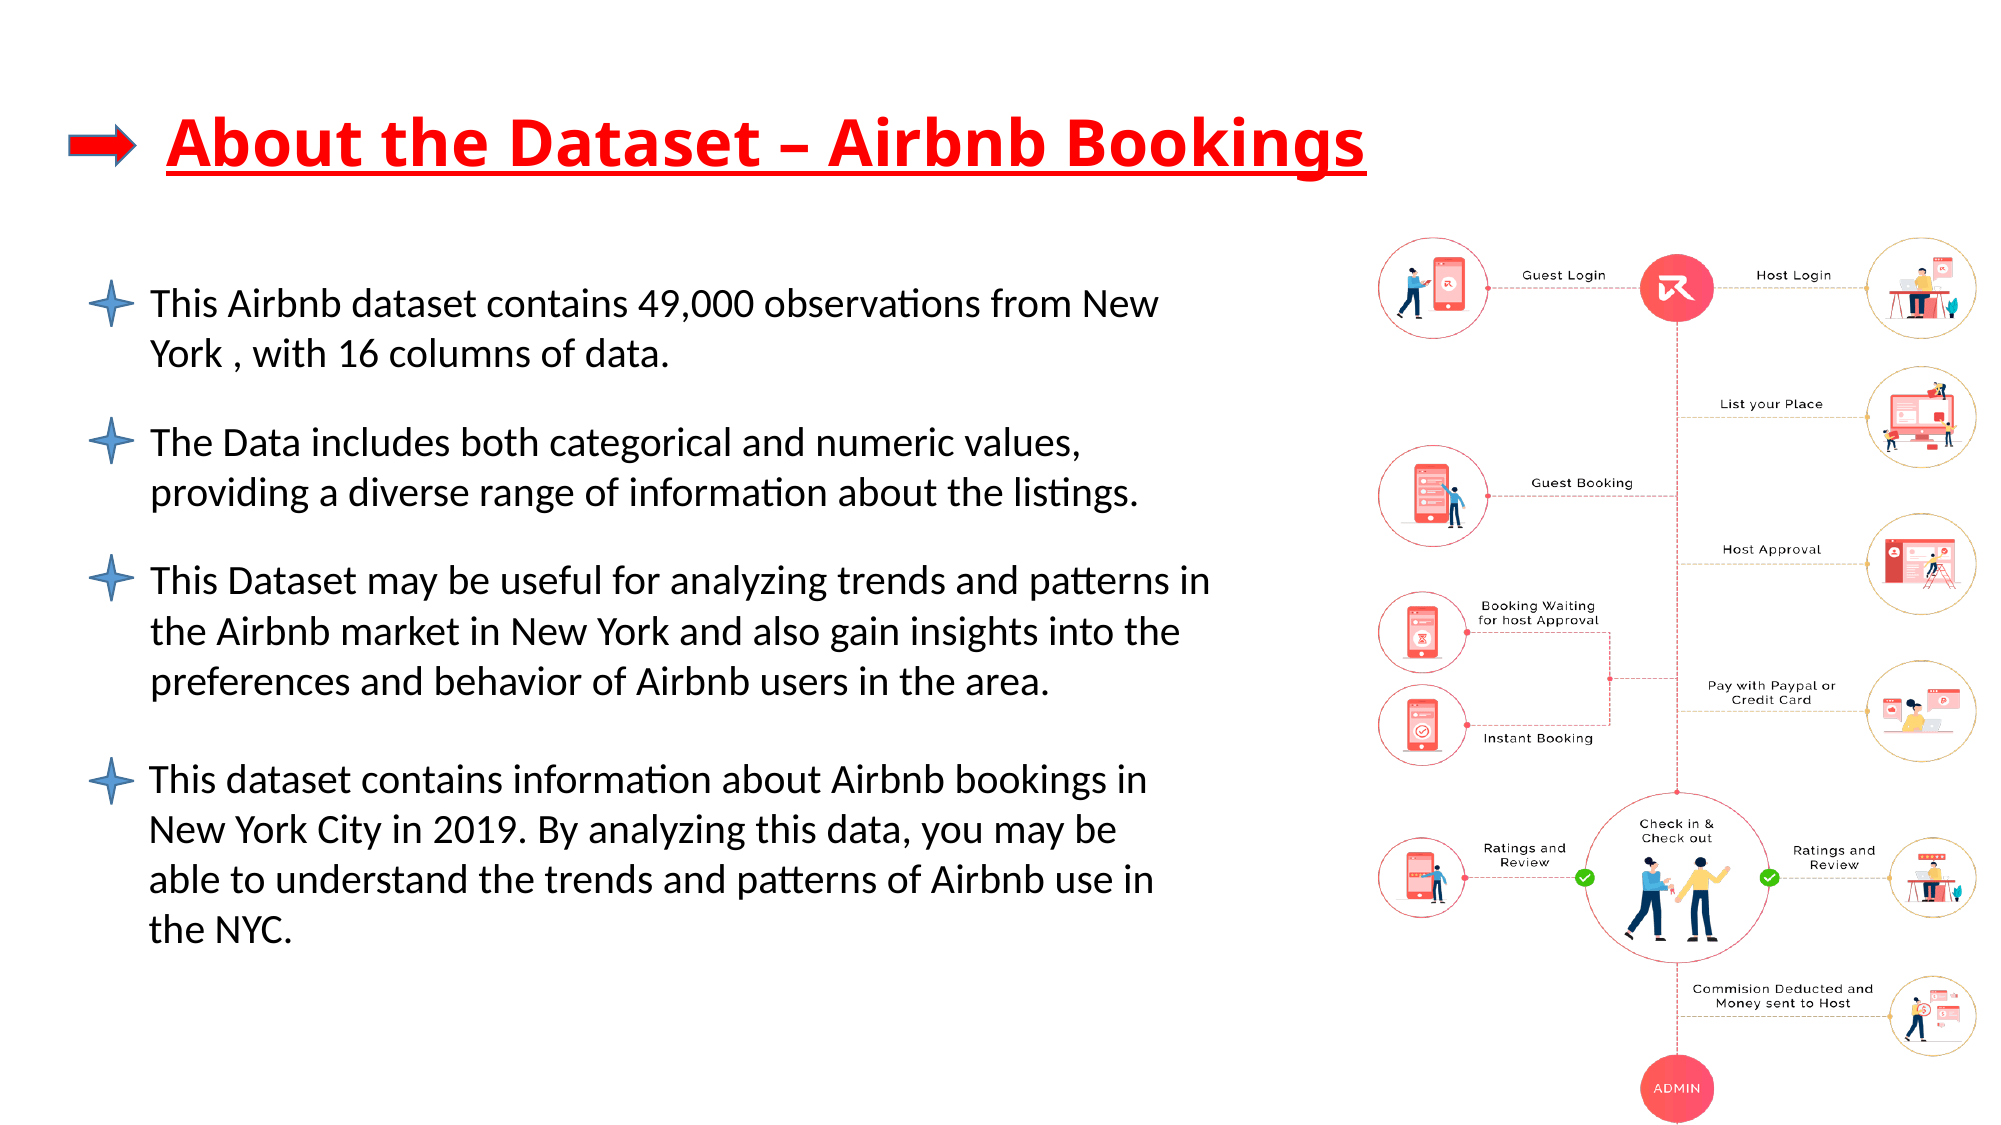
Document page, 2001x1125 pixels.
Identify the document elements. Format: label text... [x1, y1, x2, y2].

text_box The Data includes both categorical and numeric values, providing a diverse range of information about the listings. [135, 407, 1236, 523]
title About the Dataset – Airbnb Bookings [151, 102, 1877, 189]
text_box [88, 757, 133, 805]
text_box [68, 123, 137, 168]
text_box This Airbnb dataset contains 49,000 observations from New York , with 16 columns of data. [135, 268, 1236, 384]
picture [1299, 188, 2000, 1125]
text_box [88, 416, 135, 465]
text_box This Dataset may be useful for analyzing trends and patterns in the Airbnb market in New York and also gain insights into the preferences and behavior of Airbnb users in the area. [135, 545, 1236, 761]
text_box [88, 279, 135, 327]
text_box This dataset contains information about Airbnb bookings in New York City in 2019. By analyzing this data, you may be able to understand the trends and patterns of Airbnb use in the NYC. [133, 744, 1182, 960]
text_box [88, 554, 135, 602]
